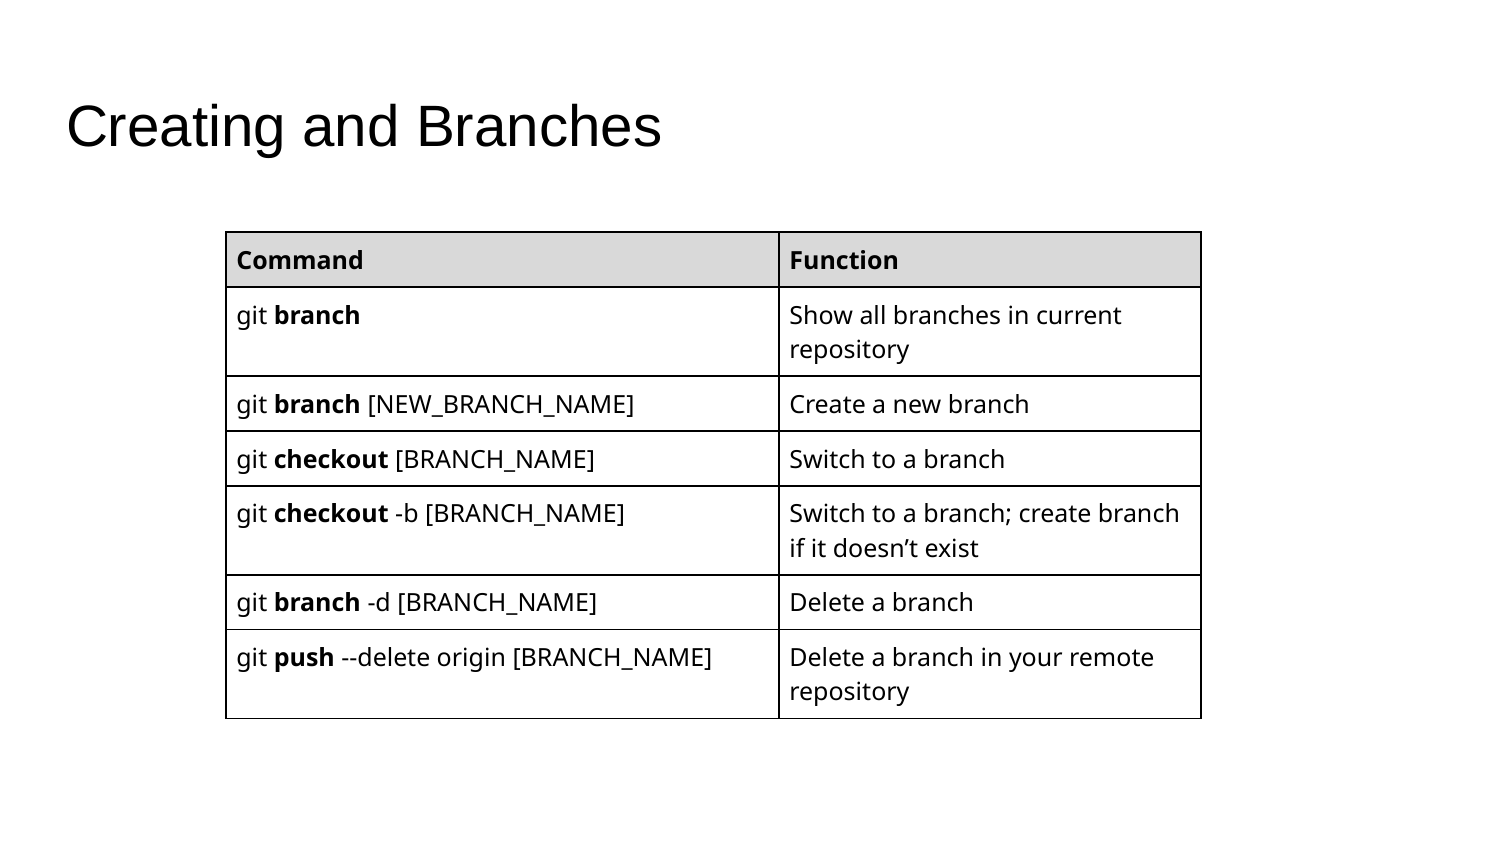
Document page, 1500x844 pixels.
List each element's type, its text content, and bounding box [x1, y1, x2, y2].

table_cell Delete a branch in your remote repository [780, 630, 1200, 718]
table_cell Switch to a branch [780, 432, 1200, 485]
table_cell Create a new branch [780, 377, 1200, 430]
table_cell Show all branches in current repository [780, 288, 1200, 375]
table_header Function [780, 233, 1200, 286]
title Creating and Branches [51, 72, 1449, 167]
table_cell git push --delete origin [BRANCH_NAME] [227, 630, 778, 718]
table_cell git checkout [BRANCH_NAME] [227, 432, 778, 485]
table_cell git checkout -b [BRANCH_NAME] [227, 487, 778, 574]
table_header Command [227, 233, 778, 286]
table_cell git branch [227, 288, 778, 375]
table_cell git branch -d [BRANCH_NAME] [227, 576, 778, 629]
table_cell Delete a branch [780, 576, 1200, 629]
table_cell Switch to a branch; create branch if it doesn’t exist [780, 487, 1200, 574]
table_cell git branch [NEW_BRANCH_NAME] [227, 377, 778, 430]
